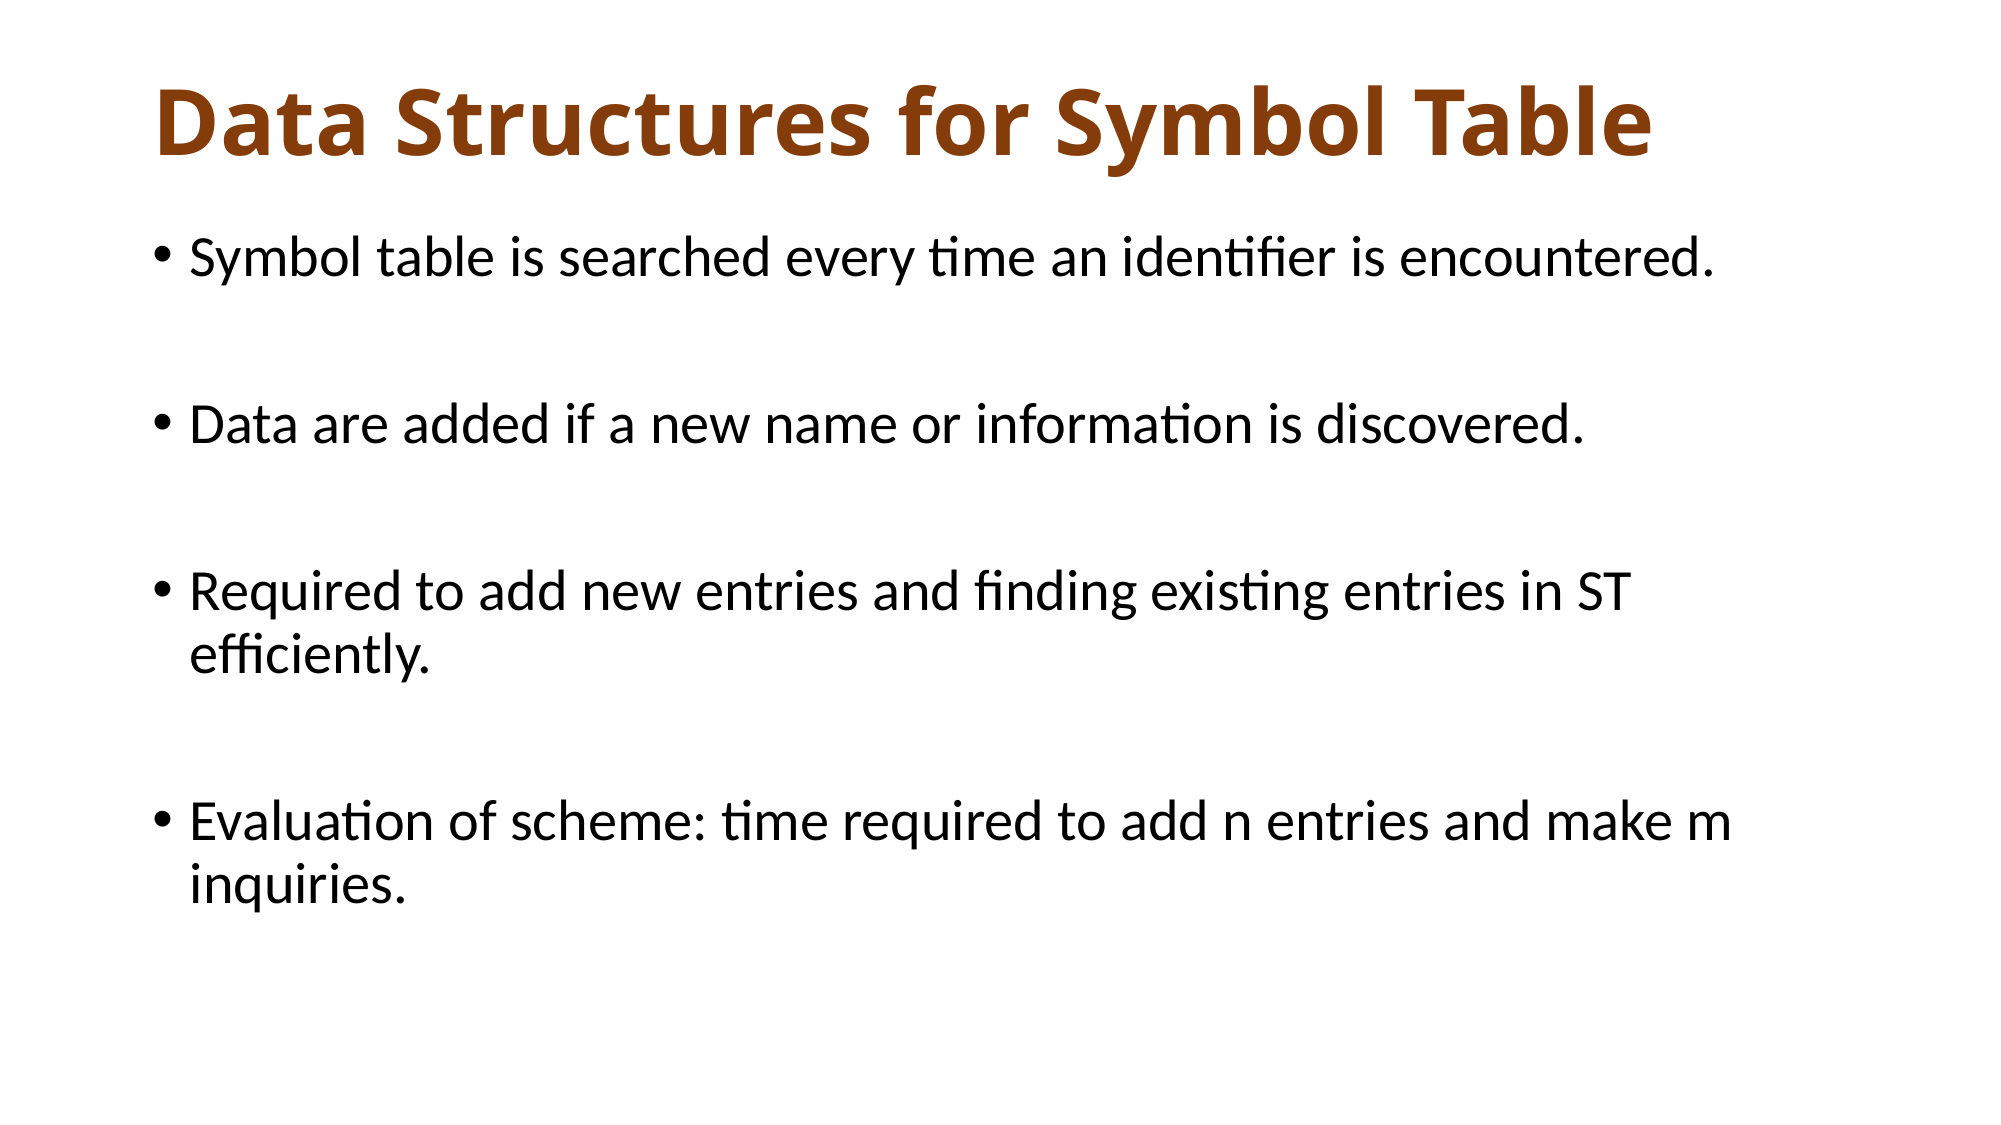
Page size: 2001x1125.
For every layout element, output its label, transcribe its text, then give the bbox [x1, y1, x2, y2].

list Symbol table is searched every time an identifier is encountered. Data are added if a new name or information is discovered. Required to add new entries and finding existing entries in ST efficiently. Evaluation of scheme: time required to add n entries and make m inquiries. [137, 218, 1863, 1094]
title Data Structures for Symbol Table [137, 59, 1863, 191]
